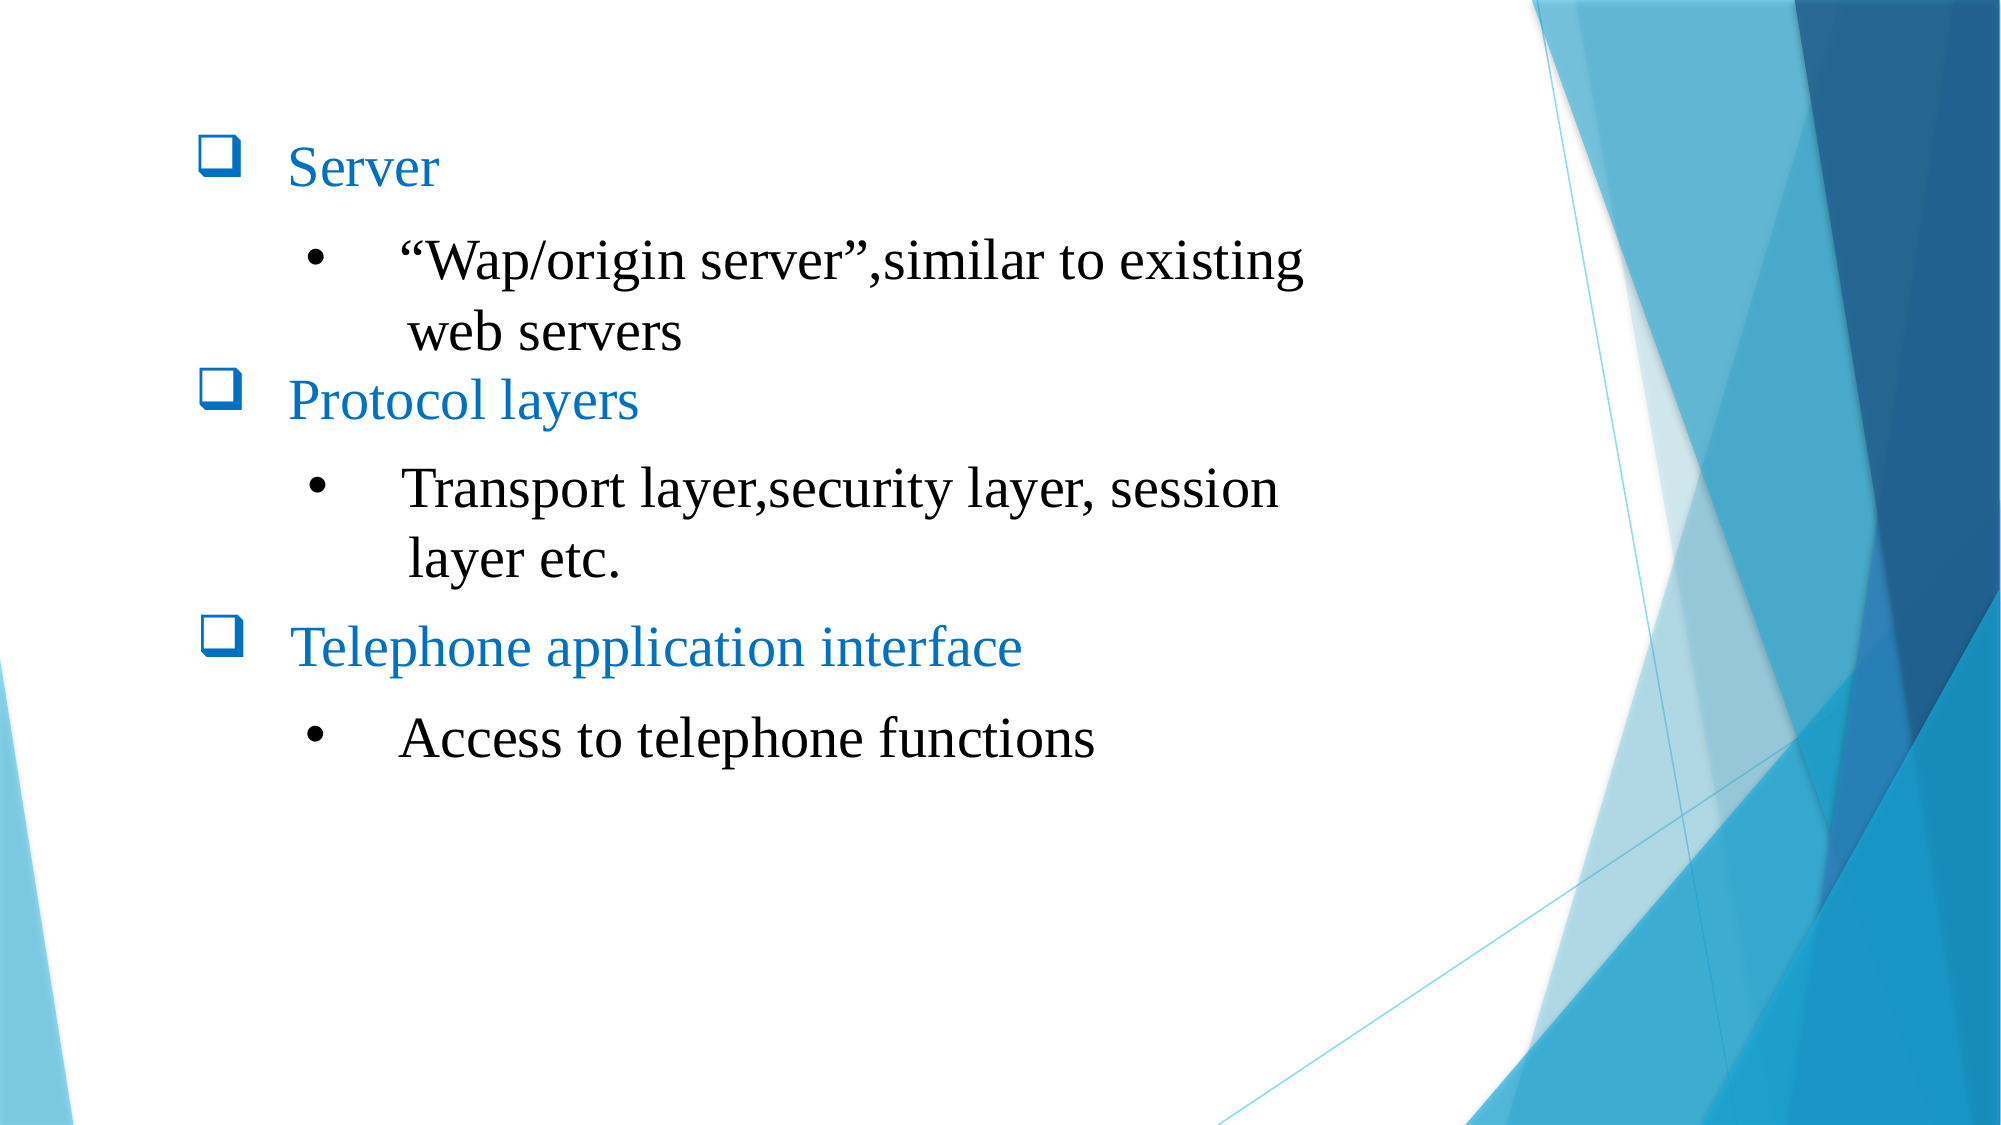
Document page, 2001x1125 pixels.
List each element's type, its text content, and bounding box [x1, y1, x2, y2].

text_box Protocol layers [179, 353, 656, 439]
text_box Access to telephone functions [289, 691, 1112, 777]
text_box Transport layer,security layer, session layer etc. [292, 442, 1296, 597]
text_box Server [178, 120, 456, 206]
text_box “Wap/origin server”,similar to existing web servers [290, 214, 1335, 370]
text_box Telephone application interface [181, 600, 1040, 686]
